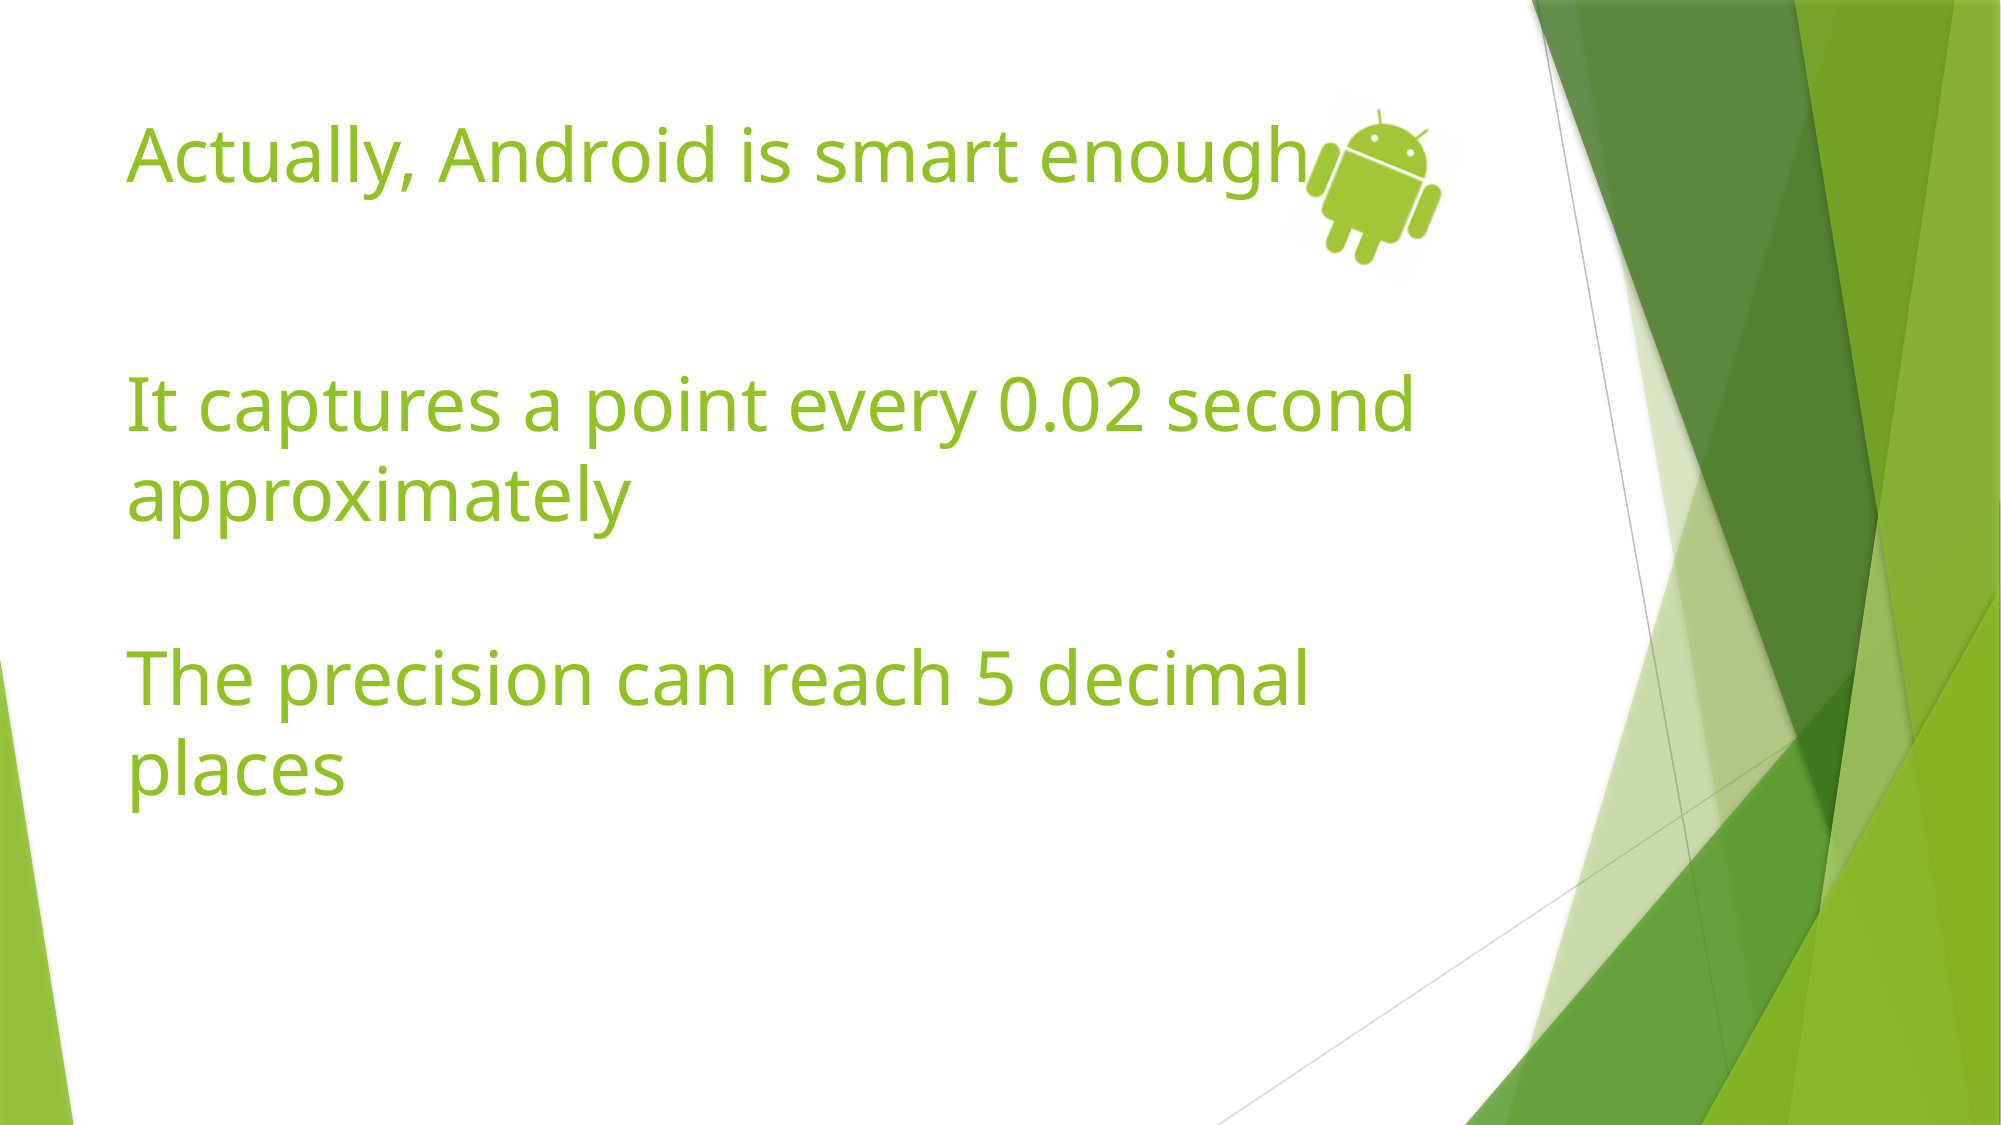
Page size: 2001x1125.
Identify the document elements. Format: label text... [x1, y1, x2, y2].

picture [1284, 92, 1466, 286]
text_box It captures a point every 0.02 second approximately [111, 349, 1522, 566]
title Actually, Android is smart enough [111, 99, 1522, 317]
text_box The precision can reach 5 decimal places [111, 622, 1522, 840]
